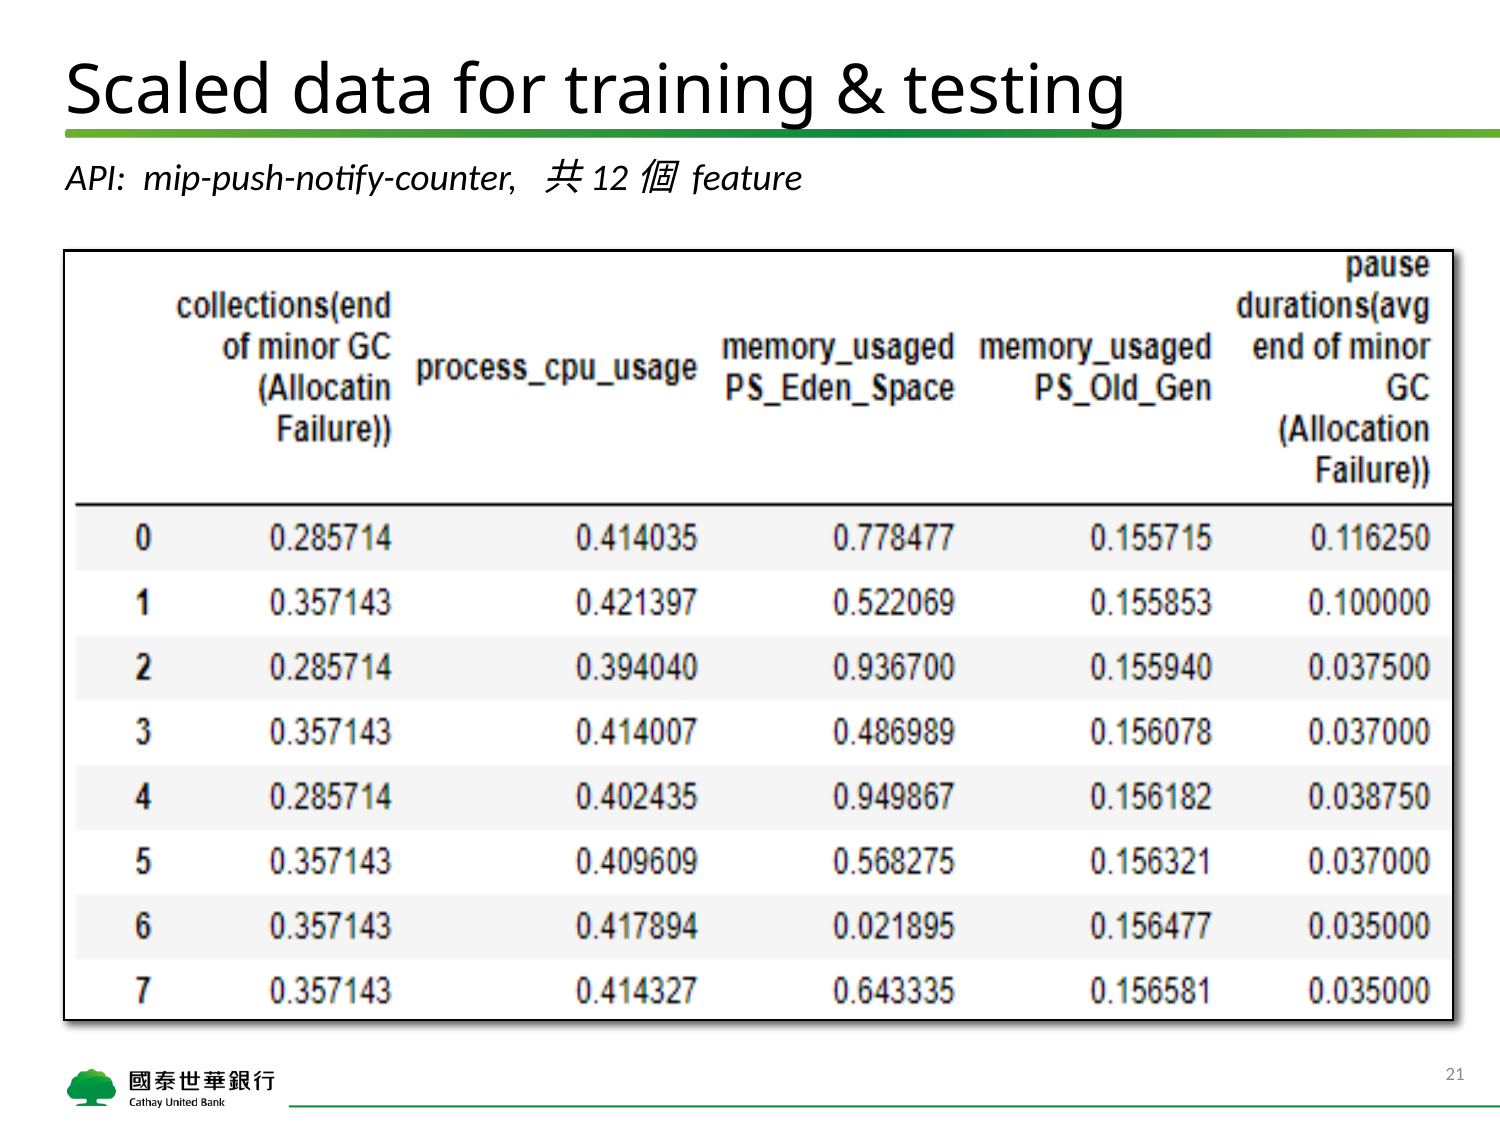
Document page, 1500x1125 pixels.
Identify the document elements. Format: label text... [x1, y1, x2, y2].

picture [67, 1069, 1500, 1108]
title Scaled data for training & testing [50, 45, 1421, 138]
picture [1421, 129, 1500, 138]
text_box API: mip-push-notify-counter, 共12個 feature [50, 145, 818, 206]
slide_number 21 [1142, 1042, 1480, 1103]
picture [64, 251, 1453, 1019]
